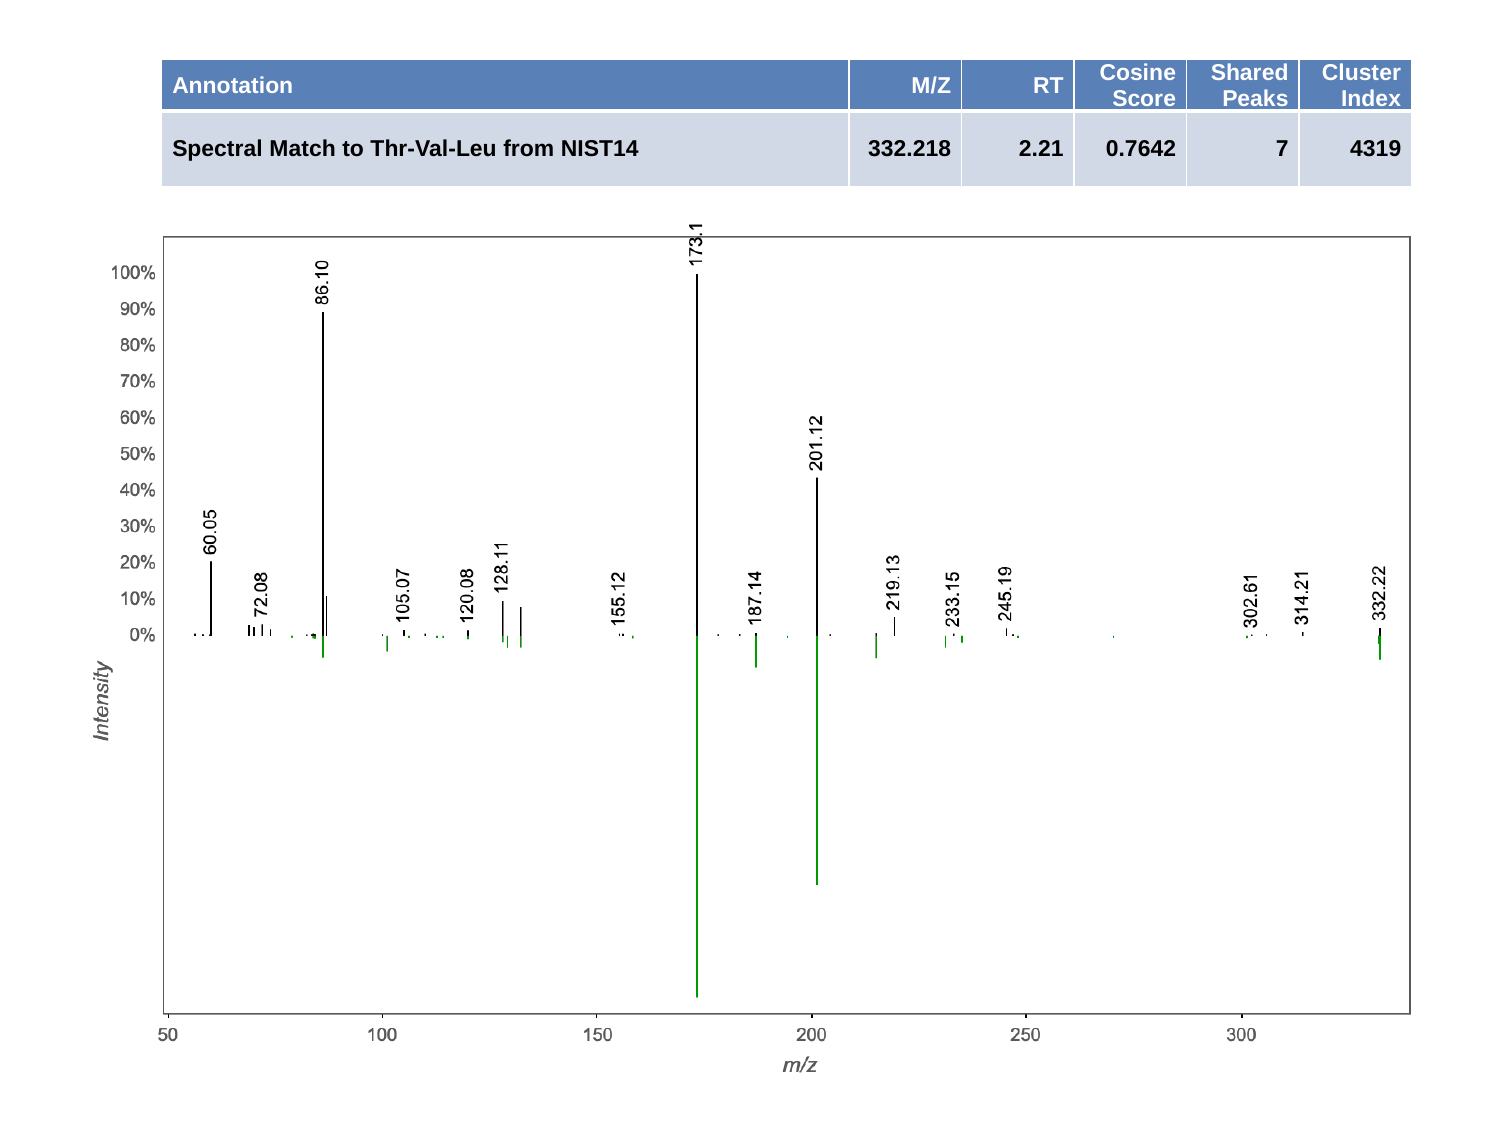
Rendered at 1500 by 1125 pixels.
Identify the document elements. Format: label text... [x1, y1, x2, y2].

table_cell Spectral Match to Thr-Val-Leu from NIST14 [162, 113, 848, 186]
table_cell 2.21 [962, 113, 1073, 186]
table_header M/Z [850, 60, 961, 109]
table_header RT [962, 60, 1073, 109]
table_header Shared Peaks [1187, 60, 1298, 109]
table_cell 4319 [1300, 113, 1411, 186]
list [74, 224, 1426, 1081]
table_cell 7 [1187, 113, 1298, 186]
table_header Cosine Score [1075, 60, 1186, 109]
table_cell 332.218 [850, 113, 961, 186]
table_header Annotation [162, 60, 848, 109]
table_header Cluster Index [1300, 60, 1411, 109]
table_cell 0.7642 [1075, 113, 1186, 186]
